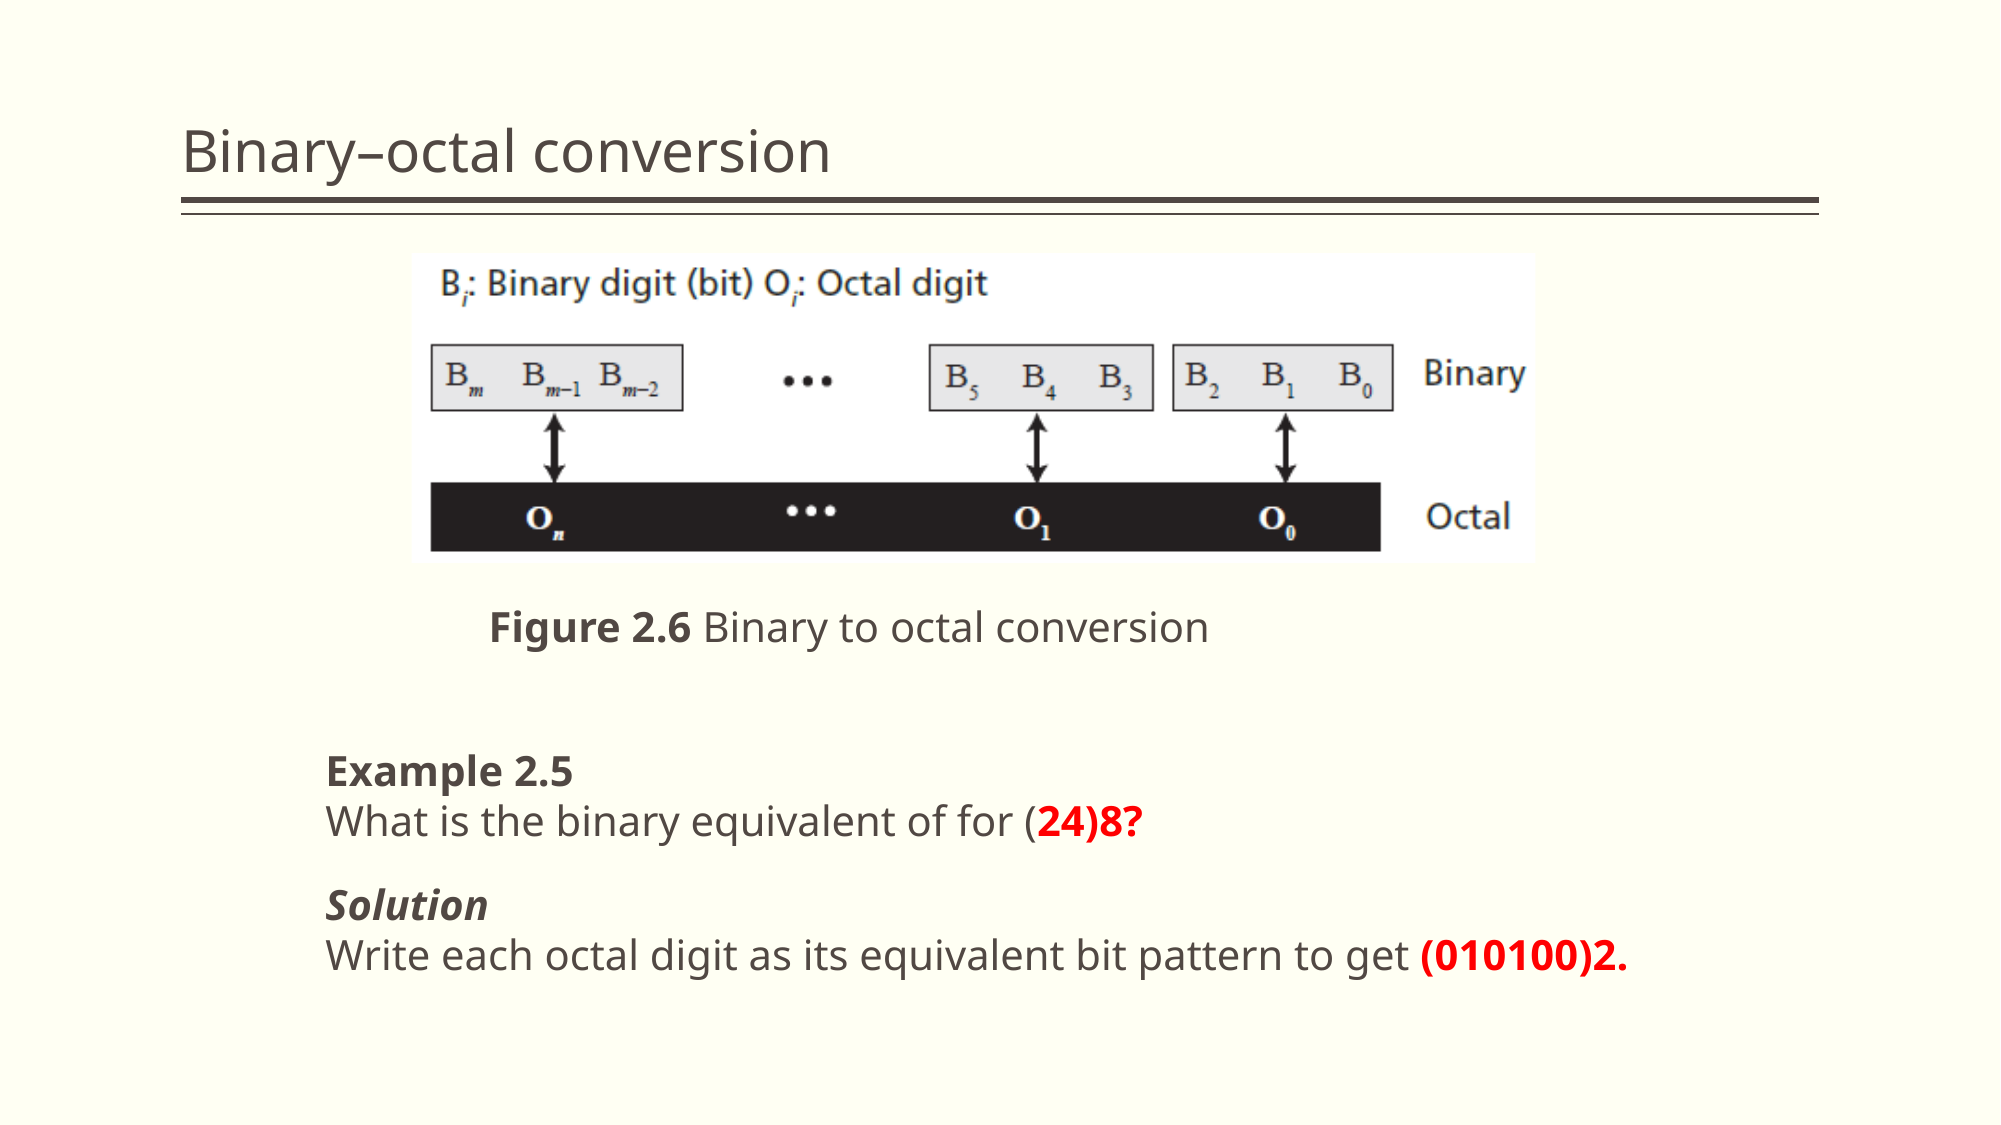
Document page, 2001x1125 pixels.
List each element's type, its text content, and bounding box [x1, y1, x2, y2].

title Binary–octal conversion [181, 12, 1819, 193]
text_box Solution Write each octal digit as its equivalent bit pattern to get (010100)2. [310, 871, 1766, 987]
text_box Example 2.5 What is the binary equivalent of for (24)8? [310, 737, 1766, 853]
text_box Figure 2.6 Binary to octal conversion [473, 593, 1474, 659]
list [411, 253, 1536, 563]
